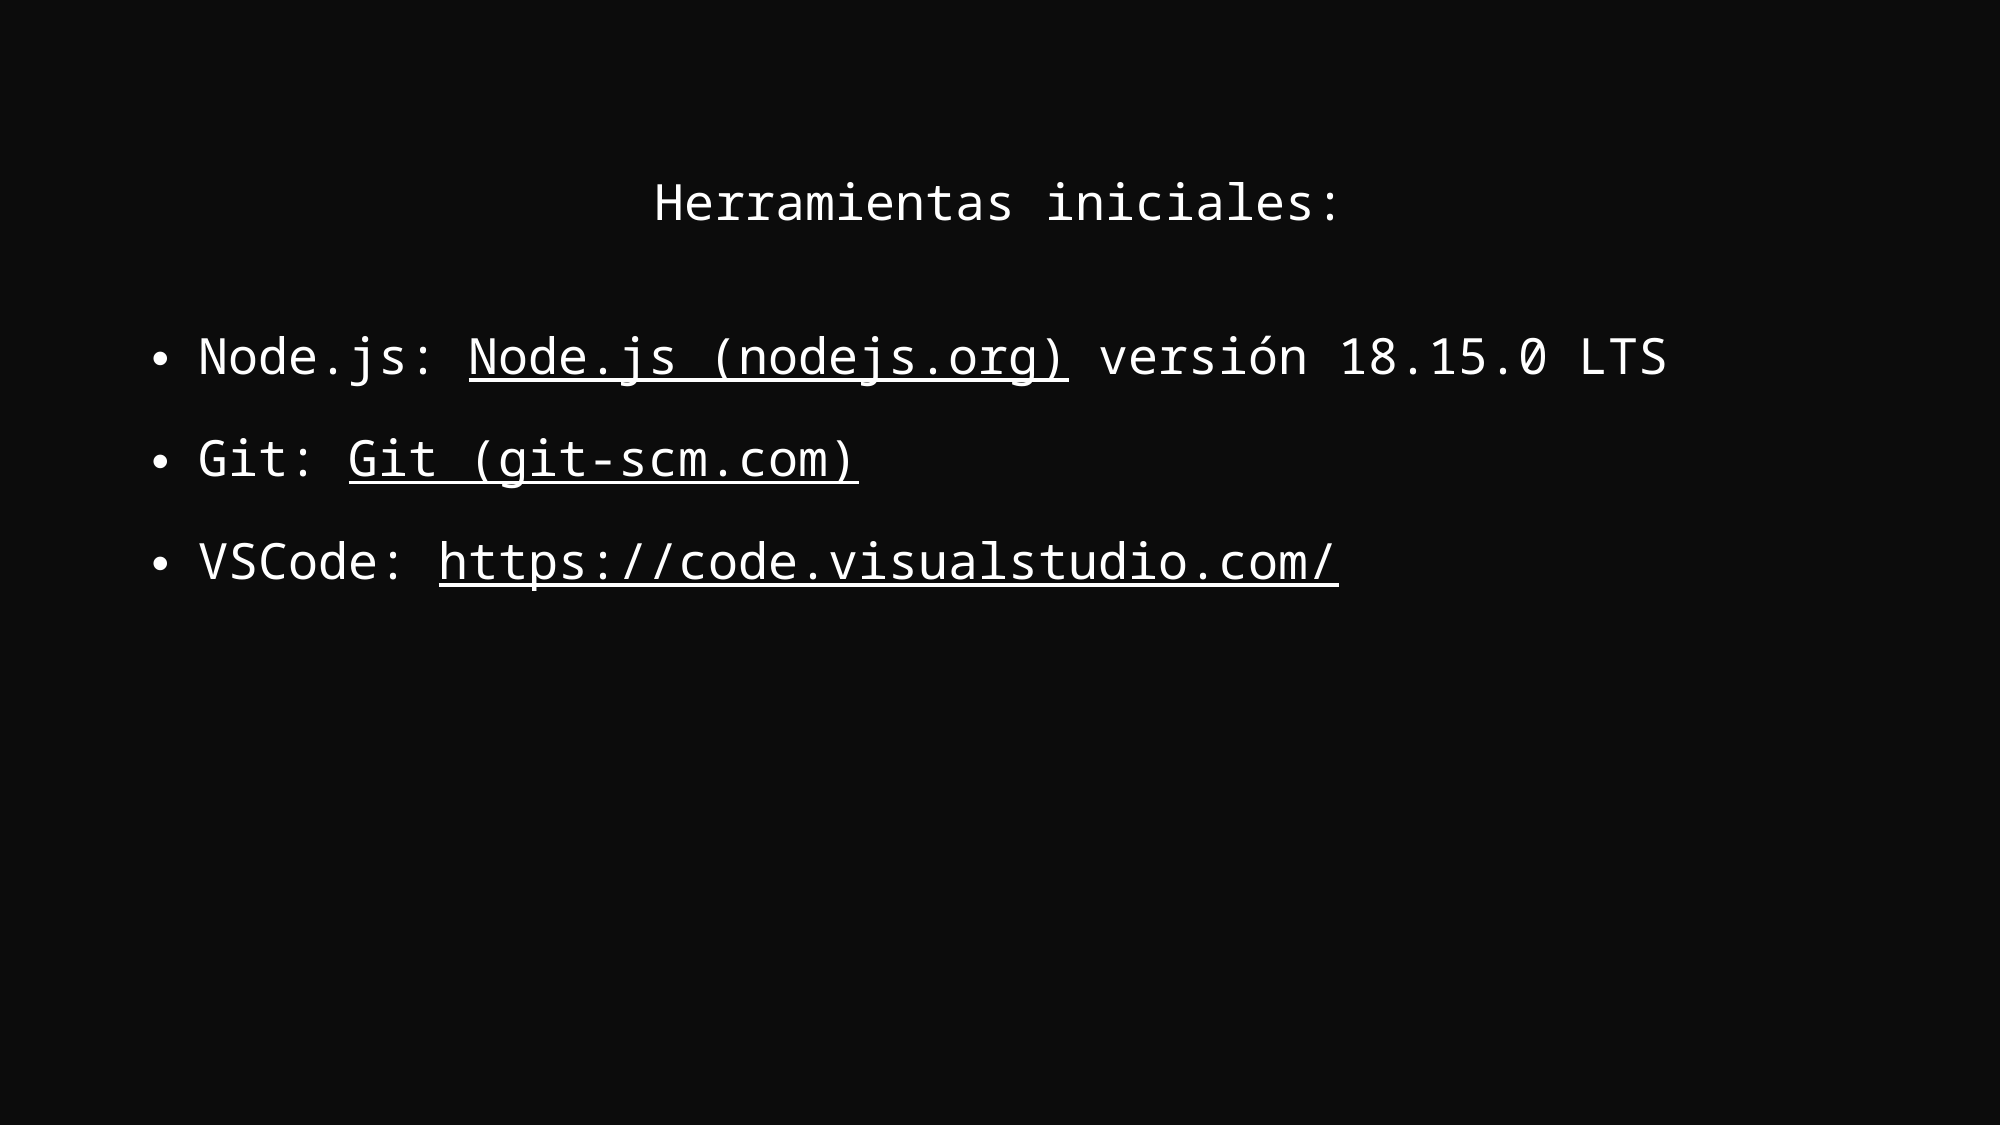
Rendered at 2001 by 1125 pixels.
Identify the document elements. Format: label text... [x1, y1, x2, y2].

text_box Herramientas iniciales: Node.js: Node.js (nodejs.org) versión 18.15.0 LTS Git: Git (git-scm.com) VSCode: https://code.visualstudio.com/ [136, 162, 1864, 606]
